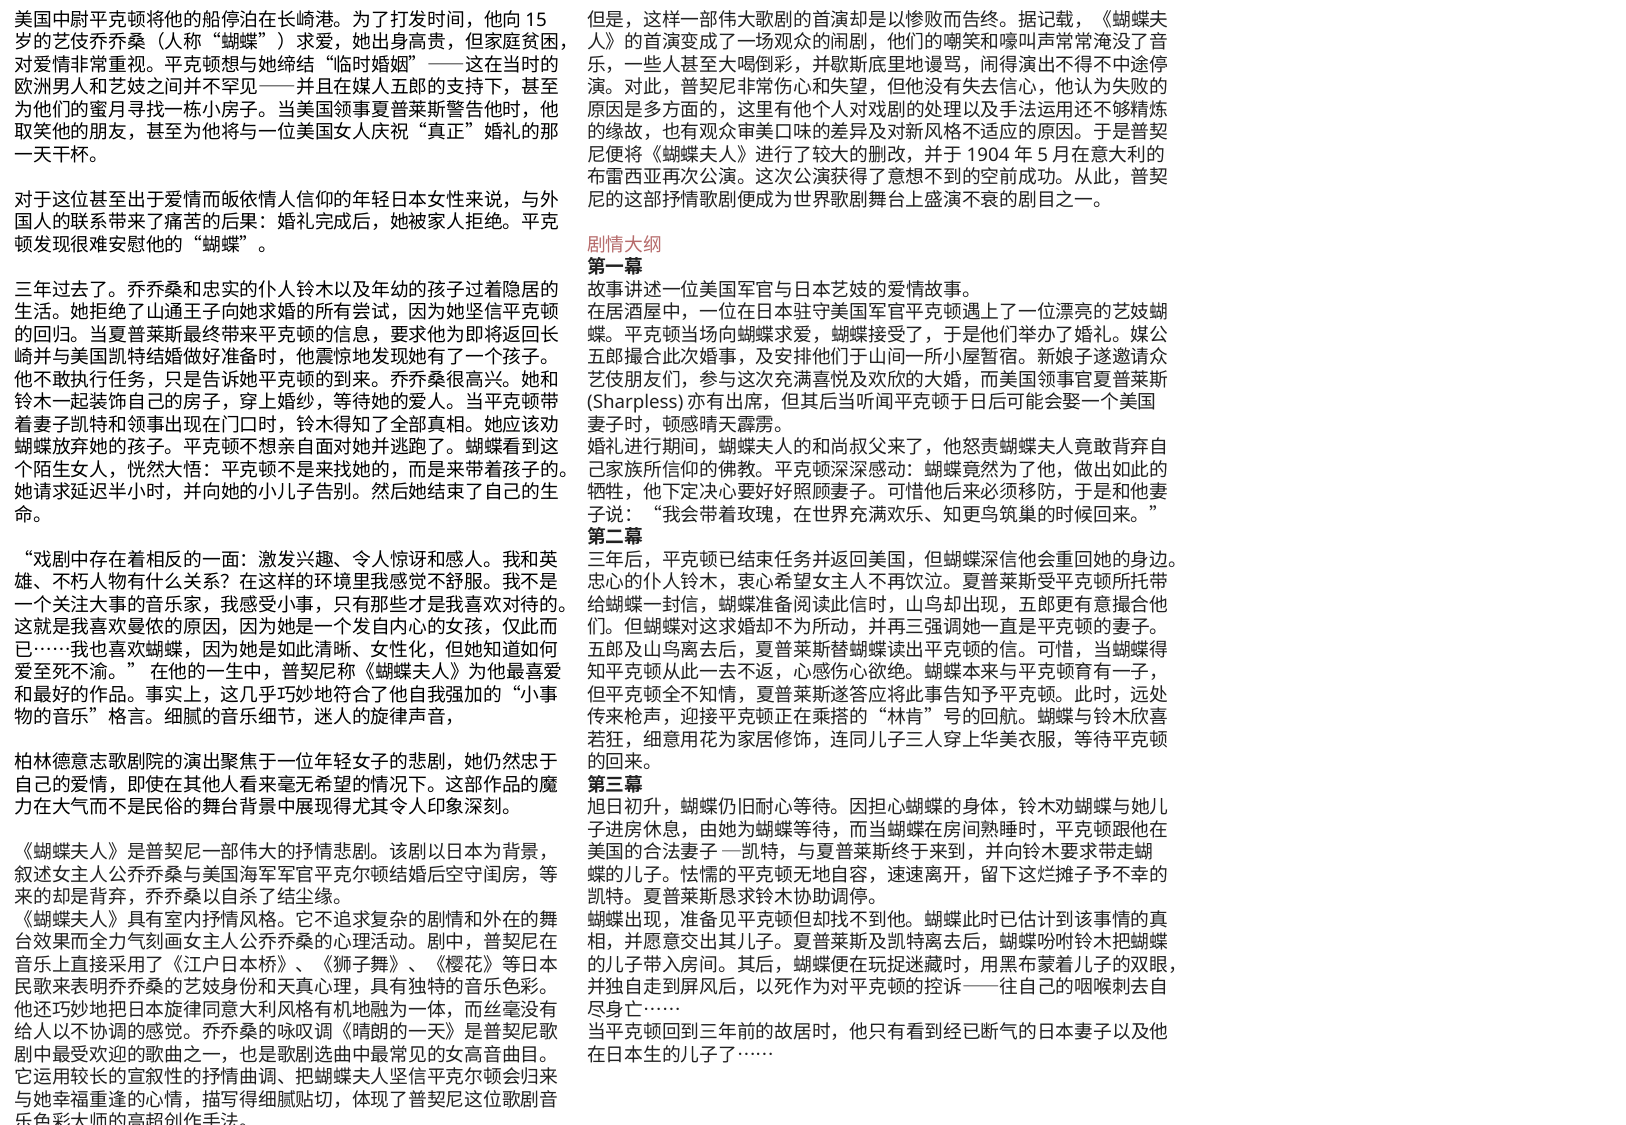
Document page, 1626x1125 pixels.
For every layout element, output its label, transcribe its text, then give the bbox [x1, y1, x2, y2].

text_box 美国中尉平克顿将他的船停泊在长崎港。为了打发时间，他向15岁的艺伎乔乔桑（人称“蝴蝶”）求爱，她出身高贵，但家庭贫困，对爱情非常重视。平克顿想与她缔结“临时婚姻”——这在当时的欧洲男人和艺妓之间并不罕见——并且在媒人五郎的支持下，甚至为他们的蜜月寻找一栋小房子。当美国领事夏普莱斯警告他时，他取笑他的朋友，甚至为他将与一位美国女人庆祝“真正”婚礼的那一天干杯。 对于这位甚至出于爱情而皈依情人信仰的年轻日本女性来说，与外国人的联系带来了痛苦的后果：婚礼完成后，她被家人拒绝。平克顿发现很难安慰他的“蝴蝶”。 三年过去了。乔乔桑和忠实的仆人铃木以及年幼的孩子过着隐居的生活。她拒绝了山通王子向她求婚的所有尝试，因为她坚信平克顿的回归。当夏普莱斯最终带来平克顿的信息，要求他为即将返回长崎并与美国凯特结婚做好准备时，他震惊地发现她有了一个孩子。他不敢执行任务，只是告诉她平克顿的到来。乔乔桑很高兴。她和铃木一起装饰自己的房子，穿上婚纱，等待她的爱人。当平克顿带着妻子凯特和领事出现在门口时，铃木得知了全部真相。她应该劝蝴蝶放弃她的孩子。平克顿不想亲自面对她并逃跑了。蝴蝶看到这个陌生女人，恍然大悟：平克顿不是来找她的，而是来带着孩子的。她请求延迟半小时，并向她的小儿子告别。然后她结束了自己的生命。 “戏剧中存在着相反的一面：激发兴趣、令人惊讶和感人。我和英雄、不朽人物有什么关系？在这样的环境里我感觉不舒服。我不是一个关注大事的音乐家，我感受小事，只有那些才是我喜欢对待的。这就是我喜欢曼侬的原因，因为她是一个发自内心的女孩，仅此而已……我也喜欢蝴蝶，因为她是如此清晰、女性化，但她知道如何爱至死不渝。” 在他的一生中，普契尼称《蝴蝶夫人》为他最喜爱和最好的作品。事实上，这几乎巧妙地符合了他自我强加的“小事物的音乐”格言。细腻的音乐细节，迷人的旋律声音， 柏林德意志歌剧院的演出聚焦于一位年轻女子的悲剧，她仍然忠于自己的爱情，即使在其他人看来毫无希望的情况下。这部作品的魔力在大气而不是民俗的舞台背景中展现得尤其令人印象深刻。 《蝴蝶夫人》是普契尼一部伟大的抒情悲剧。该剧以日本为背景，叙述女主人公乔乔桑与美国海军军官平克尔顿结婚后空守闺房，等来的却是背弃，乔乔桑以自杀了结尘缘。 《蝴蝶夫人》具有室内抒情风格。它不追求复杂的剧情和外在的舞台效果而全力气刻画女主人公乔乔桑的心理活动。剧中，普契尼在音乐上直接采用了《江户日本桥》、《狮子舞》、《樱花》等日本民歌来表明乔乔桑的艺妓身份和天真心理，具有独特的音乐色彩。他还巧妙地把日本旋律同意大利风格有机地融为一体，而丝毫没有给人以不协调的感觉。乔乔桑的咏叹调《晴朗的一天》是普契尼歌剧中最受欢迎的歌曲之一，也是歌剧选曲中最常见的女高音曲目。它运用较长的宣叙性的抒情曲调、把蝴蝶夫人坚信平克尔顿会归来与她幸福重逢的心情，描写得细腻贴切，体现了普契尼这位歌剧音乐色彩大师的高超创作手法。 [0, 0, 572, 1125]
text_box 但是，这样一部伟大歌剧的首演却是以惨败而告终。据记载，《蝴蝶夫人》的首演变成了一场观众的闹剧，他们的嘲笑和嚎叫声常常淹没了音乐，一些人甚至大喝倒彩，并歇斯底里地谩骂，闹得演出不得不中途停演。对此，普契尼非常伤心和失望，但他没有失去信心，他认为失败的原因是多方面的，这里有他个人对戏剧的处理以及手法运用还不够精炼的缘故，也有观众审美口味的差异及对新风格不适应的原因。于是普契尼便将《蝴蝶夫人》进行了较大的删改，并于1904年5月在意大利的布雷西亚再次公演。这次公演获得了意想不到的空前成功。从此，普契尼的这部抒情歌剧便成为世界歌剧舞台上盛演不衰的剧目之一。 剧情大纲 第一幕 故事讲述一位美国军官与日本艺妓的爱情故事。 在居酒屋中，一位在日本驻守美国军官平克顿遇上了一位漂亮的艺妓蝴蝶。平克顿当场向蝴蝶求爱，蝴蝶接受了，于是他们举办了婚礼。媒公五郎撮合此次婚事，及安排他们于山间一所小屋暂宿。新娘子遂邀请众艺伎朋友们，参与这次充满喜悦及欢欣的大婚，而美国领事官夏普莱斯(Sharpless)亦有出席，但其后当听闻平克顿于日后可能会娶一个美国妻子时，顿感晴天霹雳。 婚礼进行期间，蝴蝶夫人的和尚叔父来了，他怒责蝴蝶夫人竟敢背弃自己家族所信仰的佛教。平克顿深深感动：蝴蝶竟然为了他，做出如此的牺牲，他下定决心要好好照顾妻子。可惜他后来必须移防，于是和他妻子说：“我会带着玫瑰，在世界充满欢乐、知更鸟筑巢的时候回来。” 第二幕 三年后，平克顿已结束任务并返回美国，但蝴蝶深信他会重回她的身边。忠心的仆人铃木，衷心希望女主人不再饮泣。夏普莱斯受平克顿所托带给蝴蝶一封信，蝴蝶准备阅读此信时，山鸟却出现，五郎更有意撮合他们。但蝴蝶对这求婚却不为所动，并再三强调她一直是平克顿的妻子。 五郎及山鸟离去后，夏普莱斯替蝴蝶读出平克顿的信。可惜，当蝴蝶得知平克顿从此一去不返，心感伤心欲绝。蝴蝶本来与平克顿育有一子，但平克顿全不知情，夏普莱斯遂答应将此事告知予平克顿。此时，远处传来枪声，迎接平克顿正在乘搭的“林肯”号的回航。蝴蝶与铃木欣喜若狂，细意用花为家居修饰，连同儿子三人穿上华美衣服，等待平克顿的回来。 第三幕 旭日初升，蝴蝶仍旧耐心等待。因担心蝴蝶的身体，铃木劝蝴蝶与她儿子进房休息，由她为蝴蝶等待，而当蝴蝶在房间熟睡时，平克顿跟他在美国的合法妻子 ─凯特，与夏普莱斯终于来到，并向铃木要求带走蝴蝶的儿子。怯懦的平克顿无地自容，速速离开，留下这烂摊子予不幸的凯特。夏普莱斯恳求铃木协助调停。 蝴蝶出现，准备见平克顿但却找不到他。蝴蝶此时已估计到该事情的真相，并愿意交出其儿子。夏普莱斯及凯特离去后，蝴蝶吩咐铃木把蝴蝶的儿子带入房间。其后，蝴蝶便在玩捉迷藏时，用黑布蒙着儿子的双眼，并独自走到屏风后，以死作为对平克顿的控诉——往自己的咽喉刺去自尽身亡…… 当平克顿回到三年前的故居时，他只有看到经已断气的日本妻子以及他在日本生的儿子了…… [572, 0, 1187, 1125]
